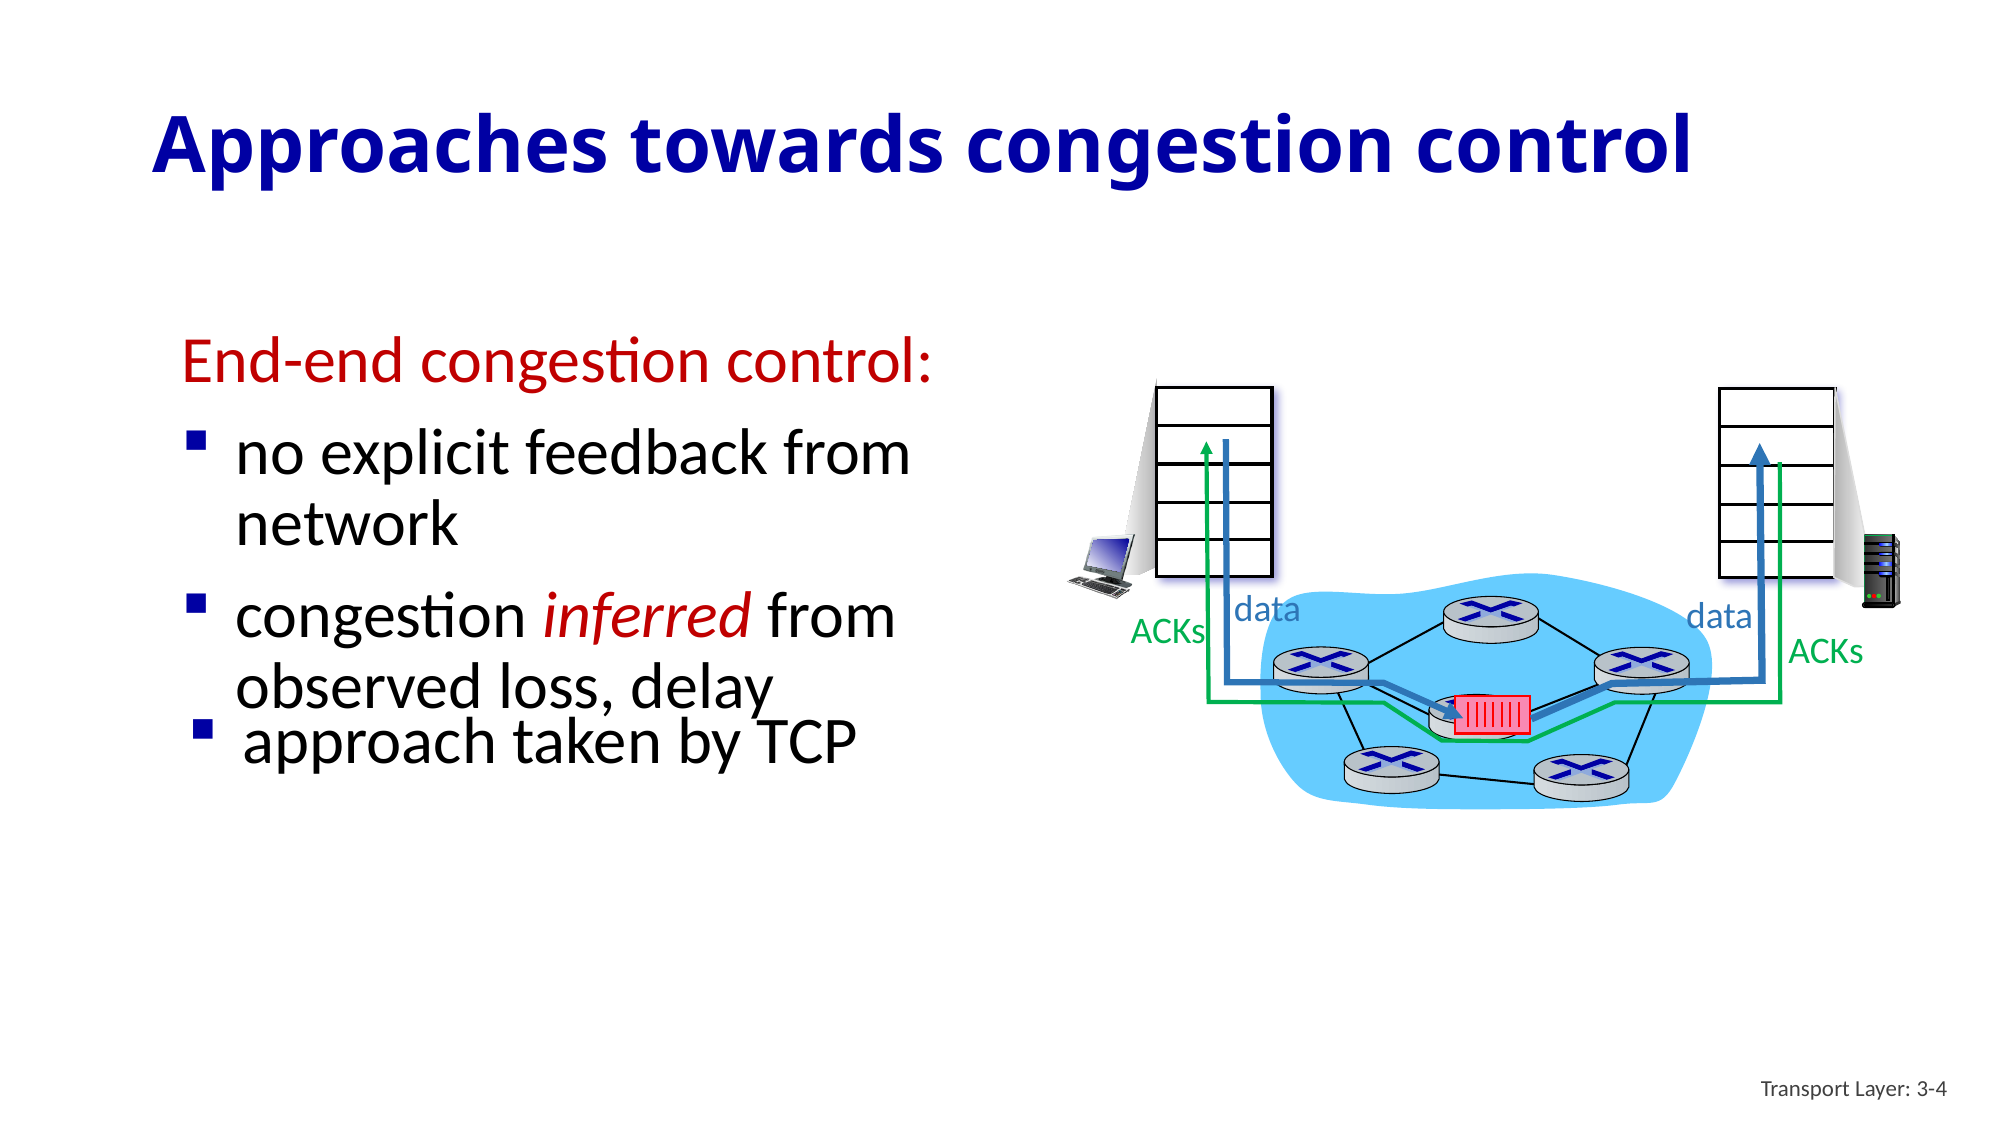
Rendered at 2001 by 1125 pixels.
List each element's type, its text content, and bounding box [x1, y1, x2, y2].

text_box [1144, 387, 1155, 441]
title Approaches towards congestion control [137, 74, 1863, 221]
text_box [1837, 397, 1846, 441]
text_box approach taken by TCP [151, 698, 1064, 802]
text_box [1115, 441, 1880, 742]
slide_number Transport Layer: 3-4 [1512, 1056, 1963, 1117]
list End-end congestion control: no explicit feedback from network congestion inferred from observed loss, delay [145, 318, 1058, 735]
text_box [1155, 387, 1274, 441]
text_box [1533, 754, 1629, 802]
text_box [1862, 534, 1901, 608]
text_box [1344, 746, 1440, 794]
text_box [1050, 531, 1115, 604]
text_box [1718, 388, 1837, 441]
text_box [1270, 742, 1694, 810]
